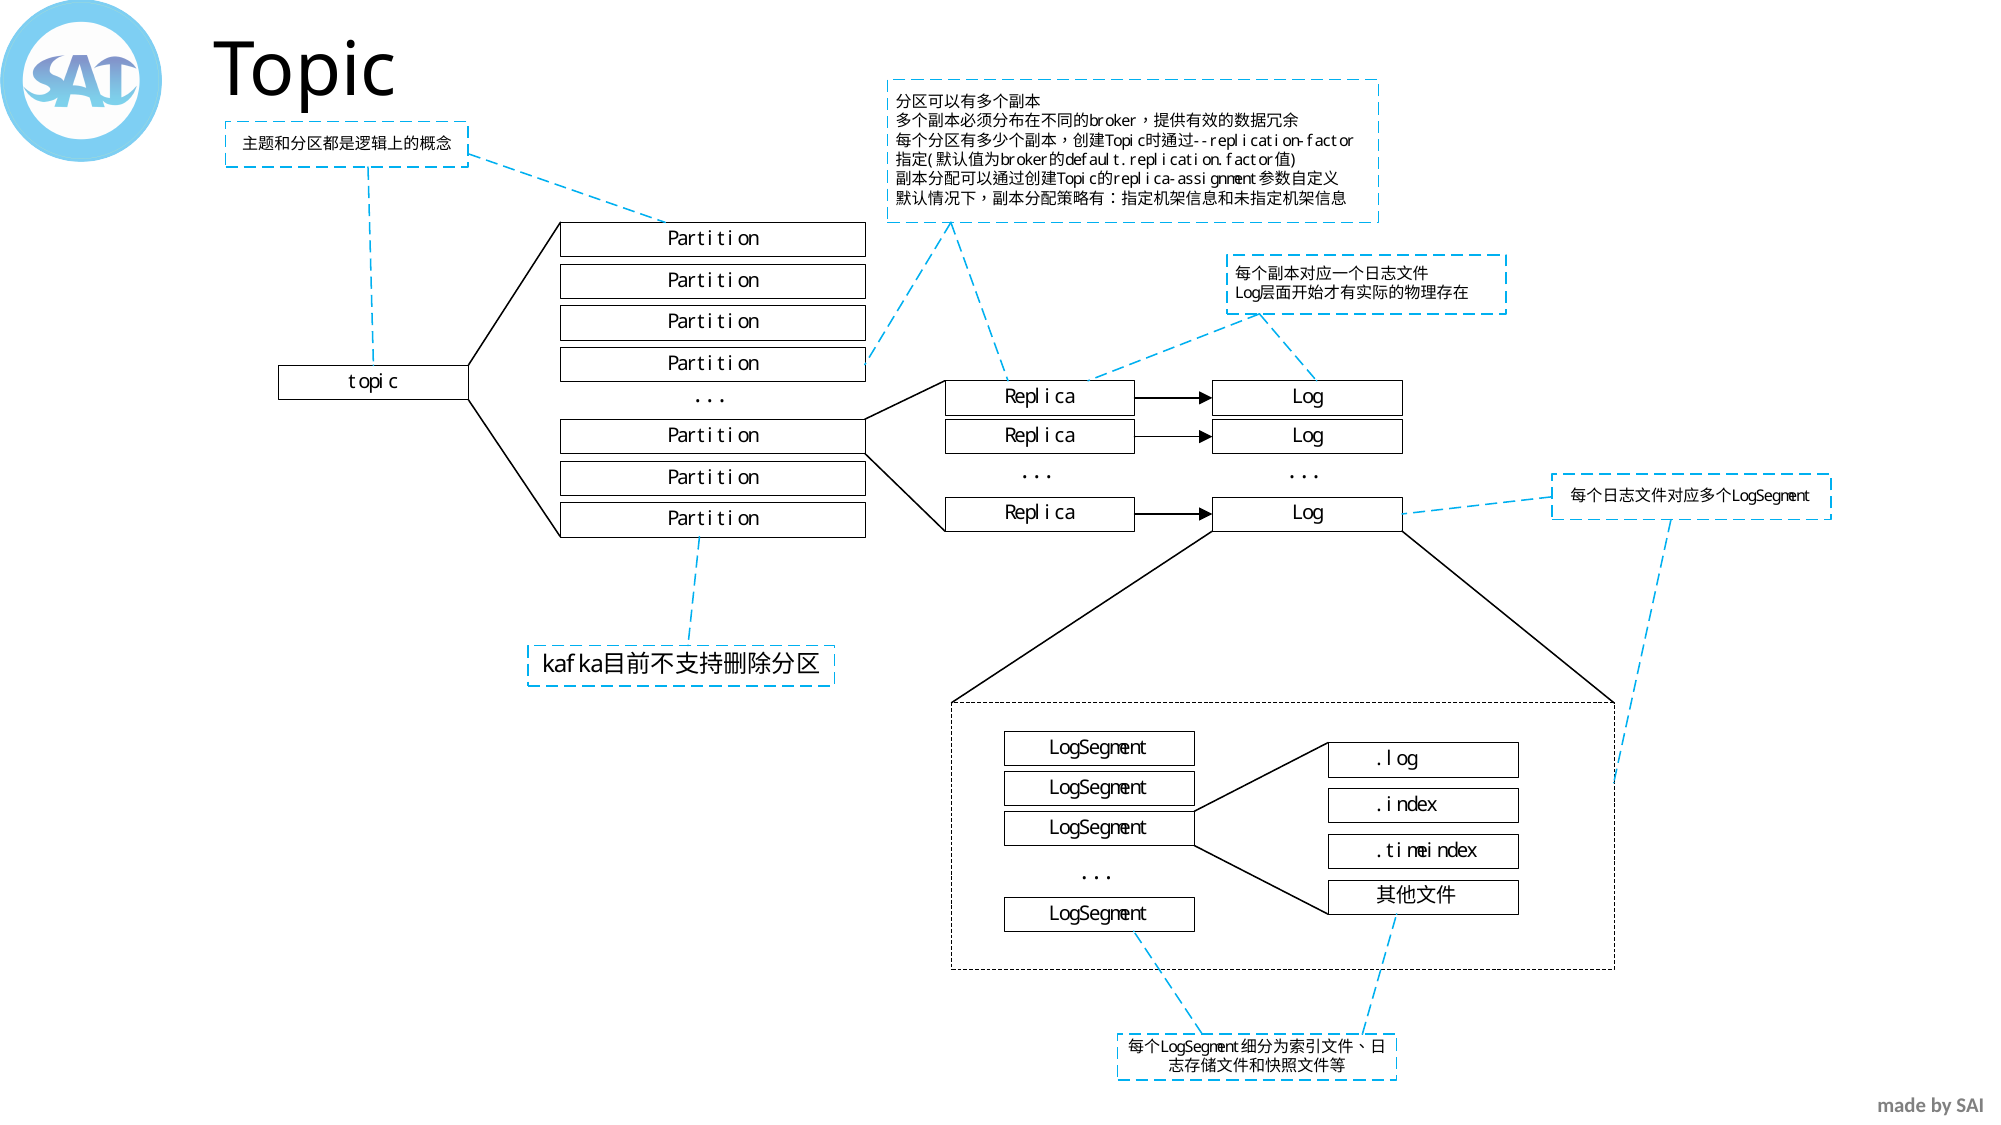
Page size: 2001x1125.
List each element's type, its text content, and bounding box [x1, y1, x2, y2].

text_box Topic [198, 12, 412, 118]
picture [221, 75, 1833, 1084]
